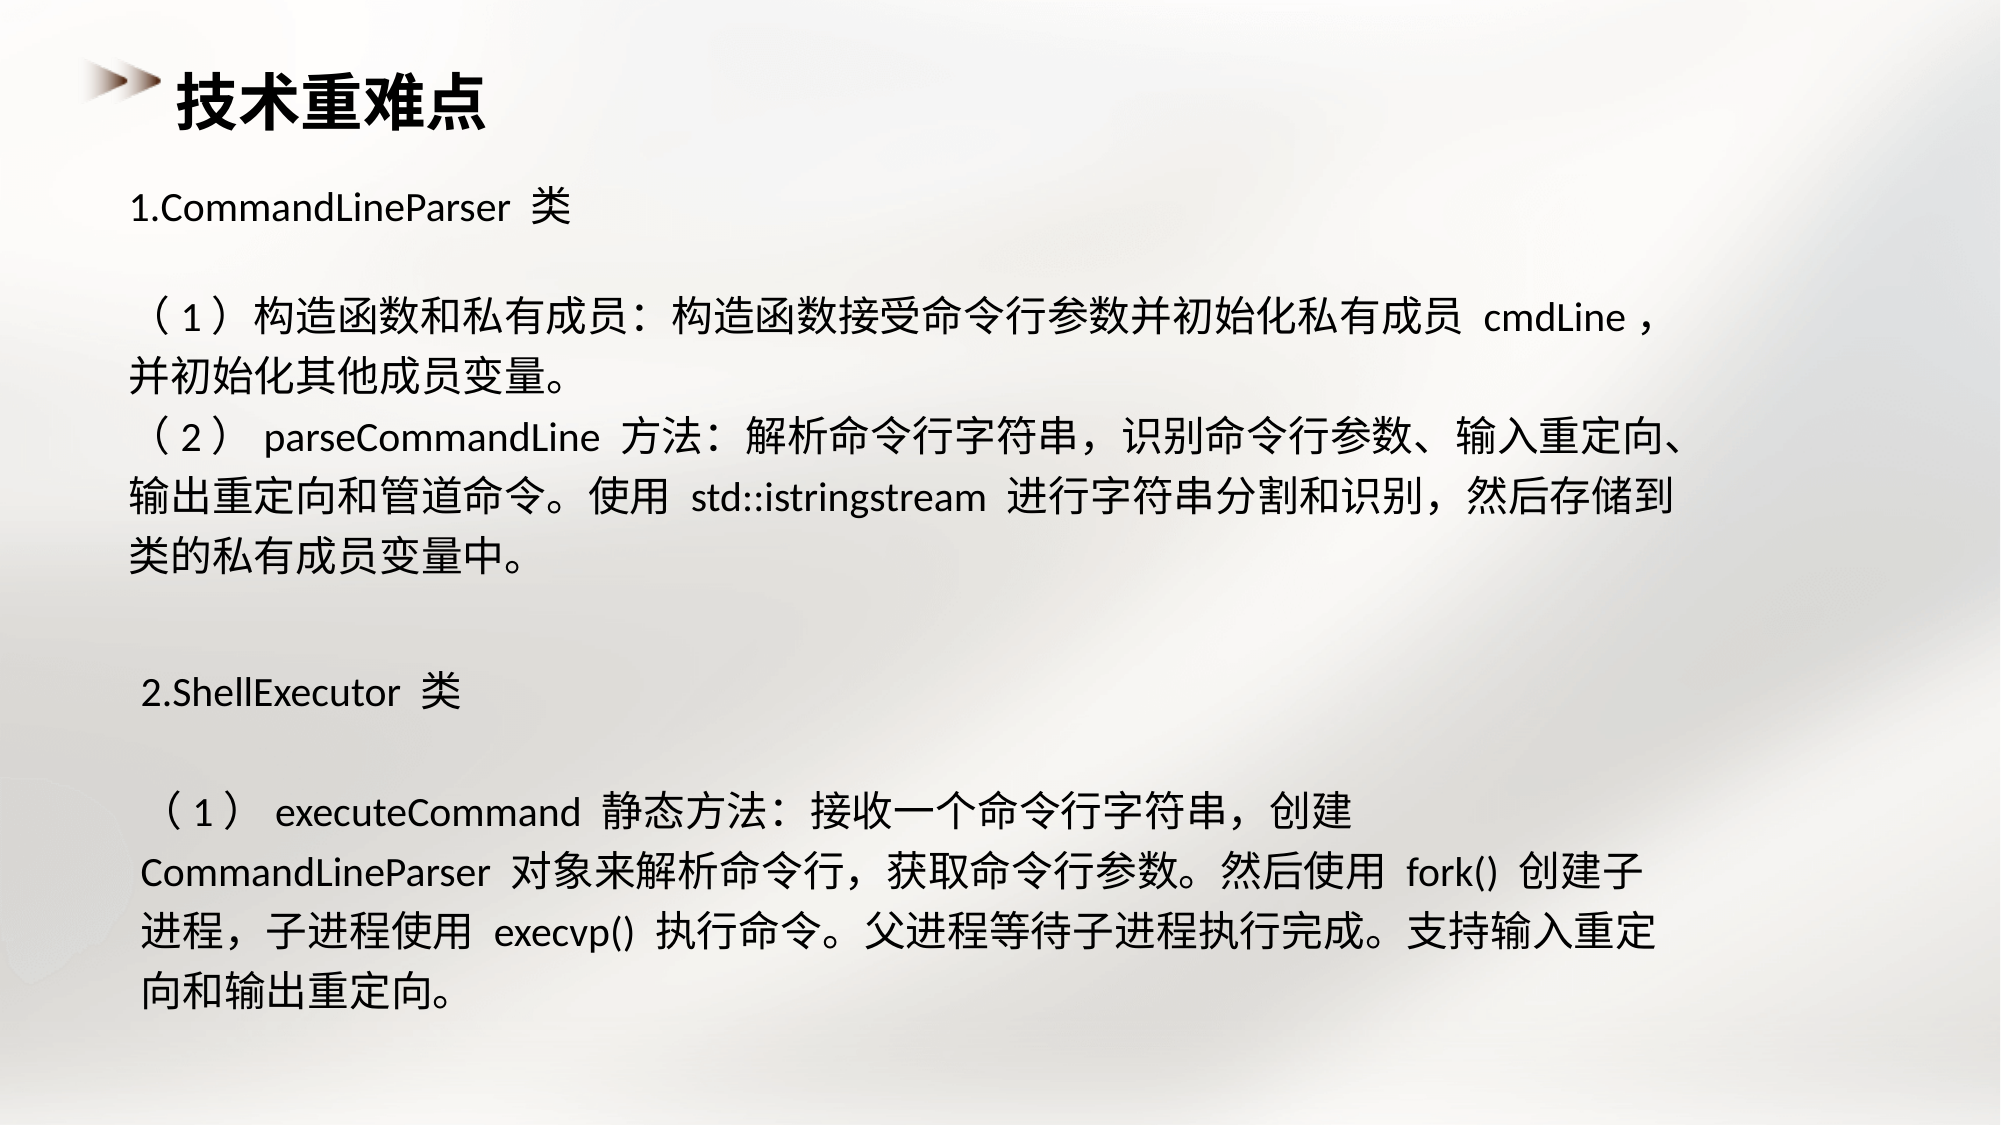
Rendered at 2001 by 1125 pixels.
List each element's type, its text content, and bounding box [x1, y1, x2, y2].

text_box 1.CommandLineParser 类 （1）构造函数和私有成员：构造函数接受命令行参数并初始化私有成员 cmdLine，并初始化其他成员变量。 （2）parseCommandLine 方法：解析命令行字符串，识别命令行参数、输入重定向、输出重定向和管道命令。使用 std::istringstream 进行字符串分割和识别，然后存储到类的私有成员变量中。 [114, 172, 1725, 588]
picture [0, 0, 2001, 1125]
text_box 2.ShellExecutor 类 （1）executeCommand 静态方法：接收一个命令行字符串，创建 CommandLineParser 对象来解析命令行，获取命令行参数。然后使用 fork() 创建子进程，子进程使用 execvp() 执行命令。父进程等待子进程执行完成。支持输入重定向和输出重定向。 [125, 657, 1699, 1022]
text_box 技术重难点 [159, 16, 1700, 147]
